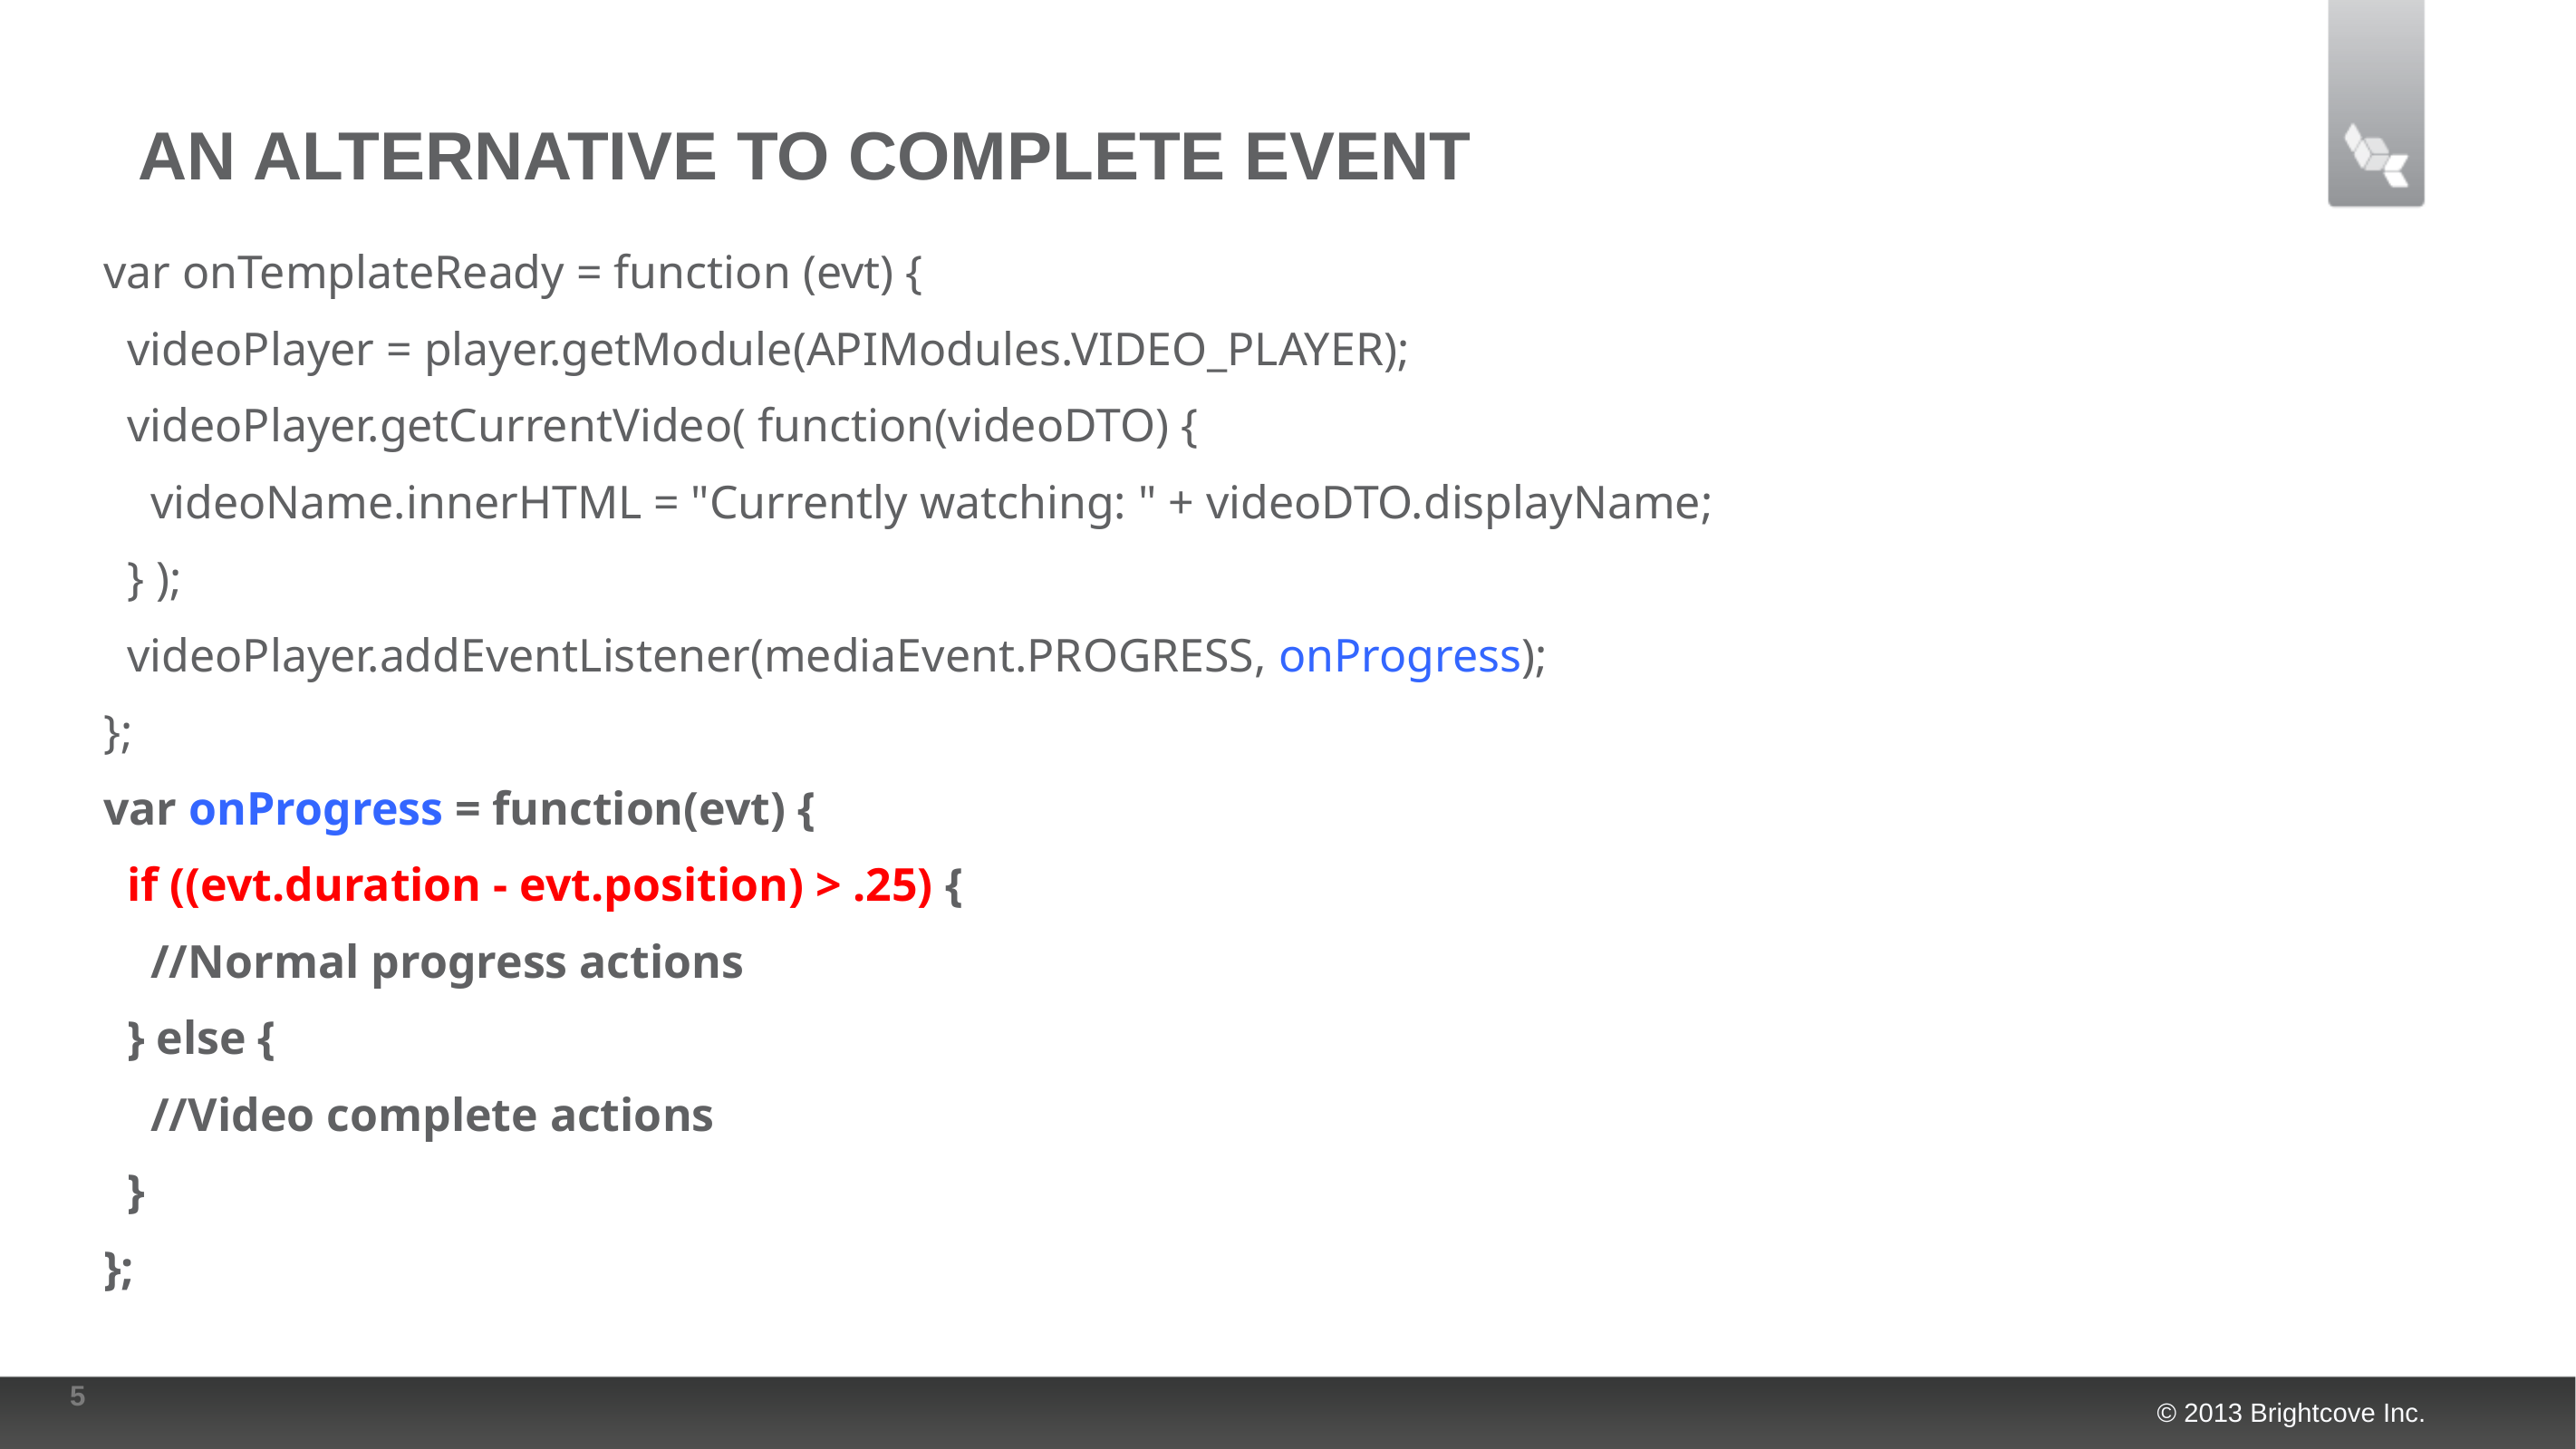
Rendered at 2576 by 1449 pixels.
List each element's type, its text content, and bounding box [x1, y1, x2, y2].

text_box 5 [46, 1366, 176, 1447]
picture [0, 0, 2576, 1449]
list var onTemplateReady = function (evt) { videoPlayer = player.getModule(APIModules.VIDEO_PLAYER); videoPlayer.getCurrentVideo( function(videoDTO) { videoName.innerHTML = "Currently watching: " + videoDTO.displayName; } ); videoPlayer.addEventListener(mediaEvent.PROGRESS, onProgress); }; var onProgress = function(evt) { if ((evt.duration - evt.position) > .25) { //Normal progress actions } else { //Video complete actions } }; [80, 220, 2441, 1335]
title An alternative to Complete event [115, 43, 2270, 261]
